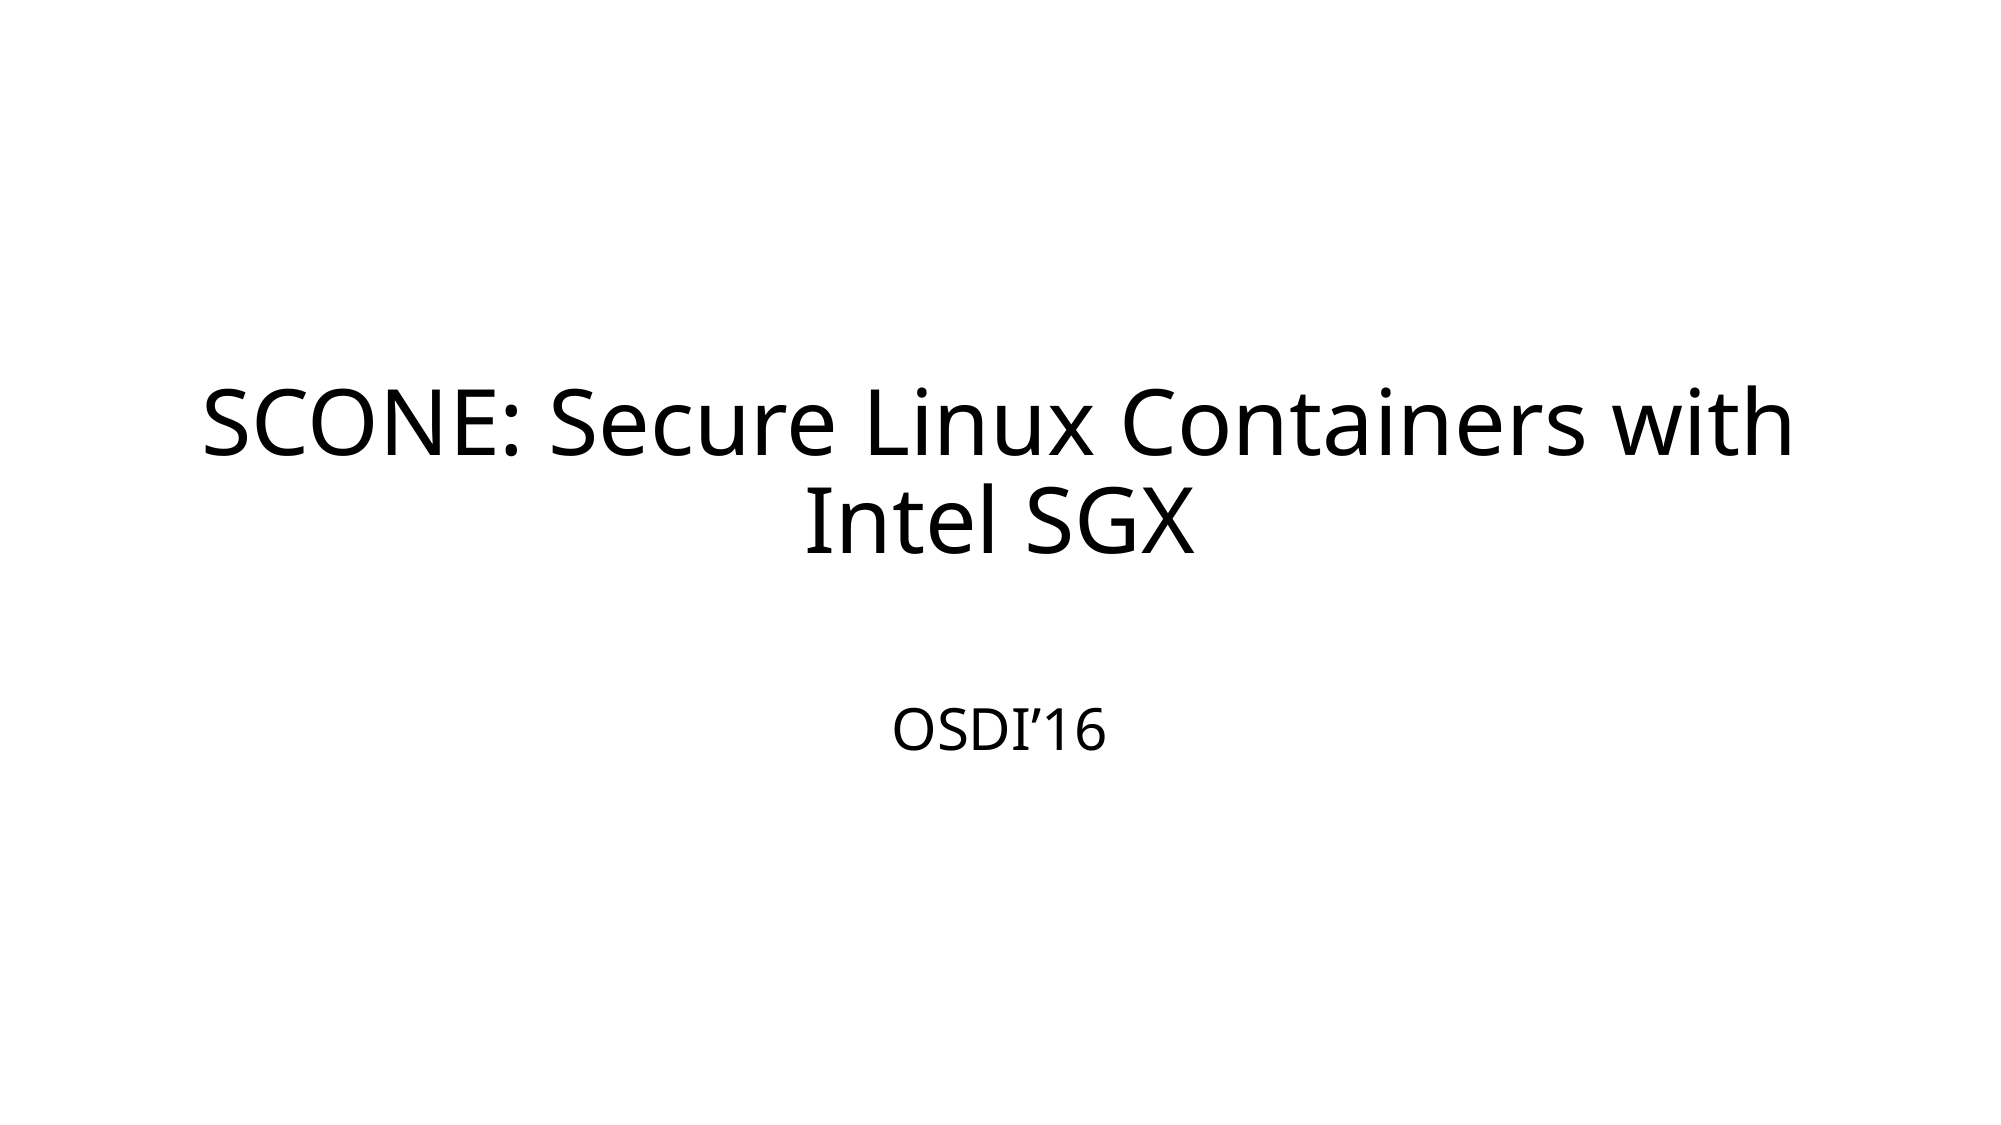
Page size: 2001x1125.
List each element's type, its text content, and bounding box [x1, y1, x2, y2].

list OSDI’16 [137, 692, 1863, 1014]
title SCONE: Secure Linux Containers with Intel SGX [137, 59, 1863, 692]
